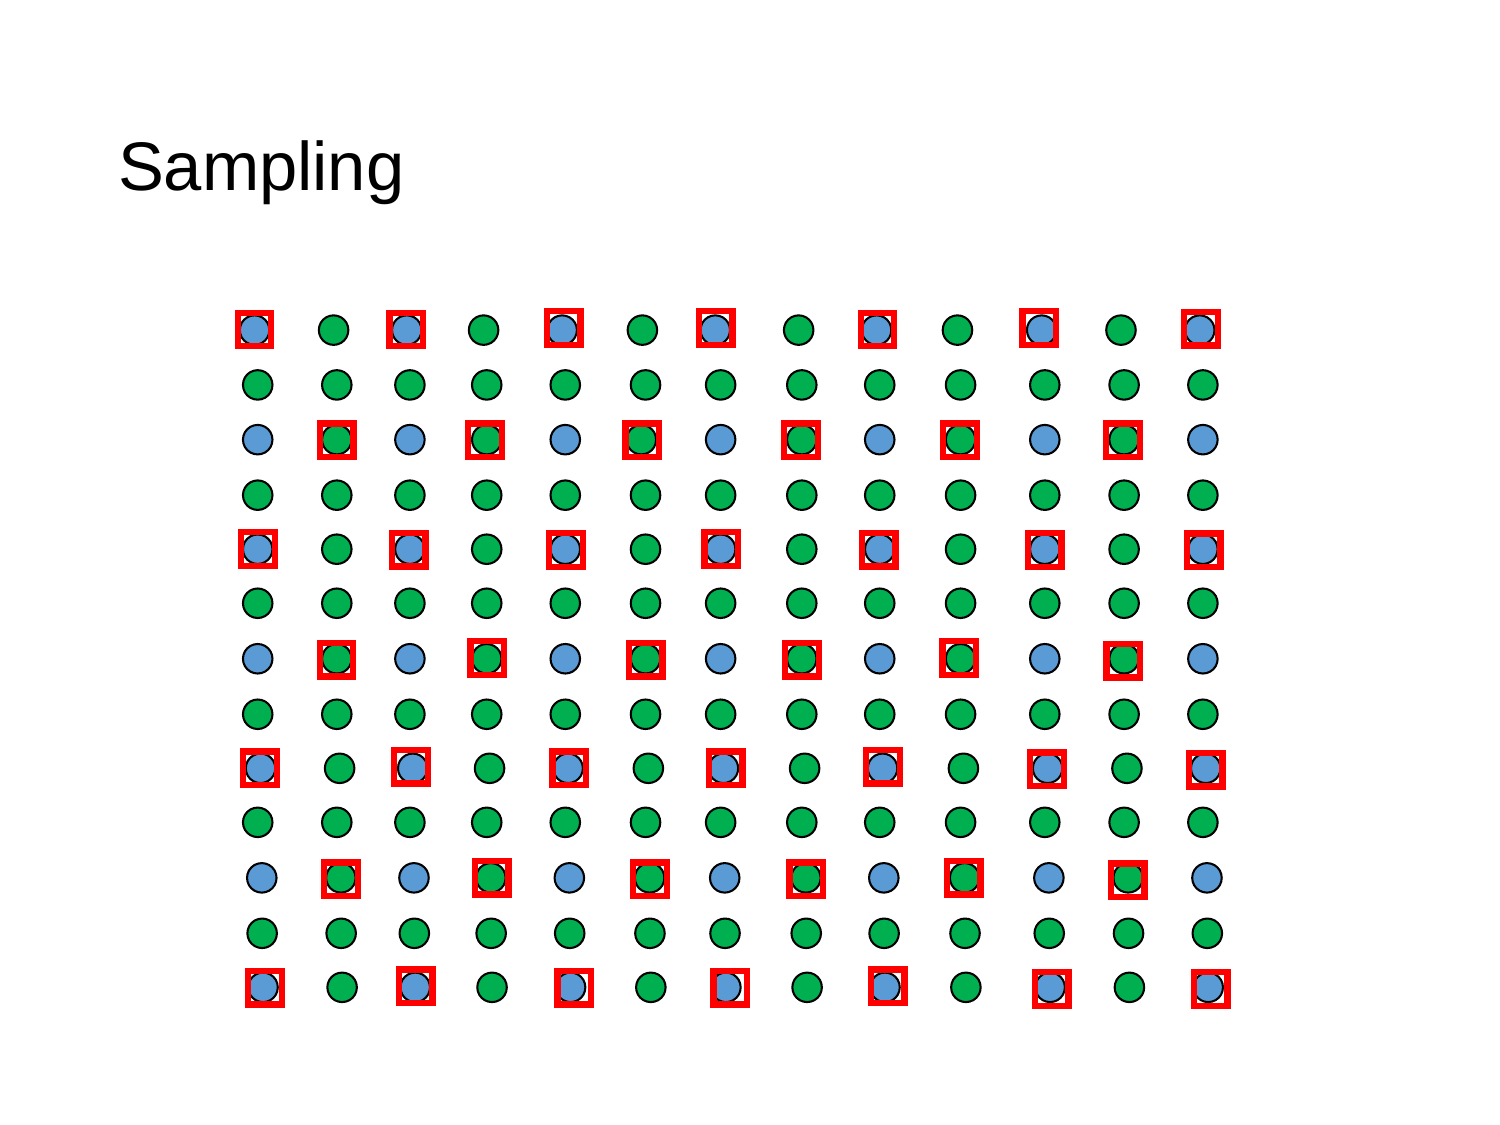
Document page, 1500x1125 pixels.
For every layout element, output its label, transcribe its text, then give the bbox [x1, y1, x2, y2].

title Sampling [103, 59, 1397, 278]
text_box [241, 479, 274, 511]
text_box [391, 532, 427, 567]
text_box [470, 698, 503, 731]
text_box [394, 423, 426, 456]
text_box [398, 917, 431, 950]
text_box [1108, 479, 1140, 511]
text_box [240, 531, 276, 567]
text_box [863, 369, 896, 401]
text_box [241, 423, 274, 456]
text_box [1033, 917, 1066, 950]
text_box [1108, 369, 1140, 401]
text_box [549, 587, 582, 620]
text_box [394, 698, 426, 731]
text_box [629, 806, 662, 839]
text_box [1028, 698, 1061, 731]
text_box [709, 917, 741, 950]
text_box [785, 806, 818, 839]
text_box [245, 862, 278, 894]
text_box [704, 423, 737, 456]
text_box [1105, 314, 1137, 346]
text_box [944, 369, 977, 401]
text_box [394, 479, 426, 511]
text_box [704, 369, 737, 401]
text_box [1108, 806, 1140, 839]
text_box [325, 917, 357, 950]
text_box [548, 532, 584, 568]
text_box [1028, 369, 1061, 401]
text_box [944, 806, 977, 839]
text_box [941, 314, 974, 346]
text_box [1187, 423, 1219, 456]
text_box [944, 479, 977, 511]
text_box [863, 479, 896, 511]
text_box [785, 479, 818, 511]
text_box [241, 698, 274, 731]
text_box [237, 312, 272, 347]
text_box [785, 533, 818, 566]
text_box [1028, 423, 1061, 456]
text_box [241, 806, 274, 839]
text_box [549, 423, 582, 456]
text_box [790, 917, 823, 950]
text_box [1108, 587, 1140, 620]
text_box [629, 698, 662, 731]
text_box [942, 422, 978, 458]
text_box [1187, 587, 1219, 620]
text_box [782, 314, 815, 346]
text_box [783, 422, 819, 458]
text_box [629, 369, 662, 401]
text_box [549, 698, 582, 731]
text_box [320, 587, 353, 620]
text_box [704, 698, 737, 731]
text_box [704, 587, 737, 620]
text_box [470, 533, 503, 566]
text_box [470, 806, 503, 839]
text_box [549, 369, 582, 401]
text_box [1187, 806, 1219, 839]
text_box [1186, 532, 1221, 568]
text_box [868, 917, 900, 950]
text_box [319, 422, 354, 458]
text_box [388, 312, 424, 347]
text_box [944, 698, 977, 731]
text_box [1108, 533, 1140, 566]
text_box [549, 479, 582, 511]
text_box [241, 642, 274, 675]
text_box [1112, 917, 1145, 950]
text_box [629, 533, 662, 566]
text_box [319, 641, 1141, 678]
text_box [626, 314, 659, 346]
text_box [241, 587, 274, 620]
text_box [1028, 479, 1061, 511]
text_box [243, 749, 1223, 787]
text_box [704, 806, 737, 839]
text_box [320, 533, 353, 566]
text_box [1028, 806, 1061, 839]
text_box [546, 310, 582, 346]
text_box [698, 310, 733, 346]
text_box [863, 806, 896, 839]
text_box [1187, 698, 1219, 731]
text_box [860, 312, 895, 347]
text_box [394, 806, 426, 839]
text_box [394, 587, 426, 620]
text_box [1108, 698, 1140, 731]
text_box [470, 587, 503, 620]
text_box [785, 698, 818, 731]
text_box [863, 698, 896, 731]
text_box [470, 369, 503, 401]
text_box [629, 479, 662, 511]
text_box [785, 587, 818, 620]
text_box [785, 369, 818, 401]
text_box [320, 369, 353, 401]
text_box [248, 969, 1228, 1007]
text_box [320, 698, 353, 731]
text_box [1187, 369, 1219, 401]
text_box [320, 479, 353, 511]
text_box [863, 587, 896, 620]
text_box [944, 587, 977, 620]
text_box [475, 917, 507, 950]
text_box [241, 369, 274, 401]
text_box [704, 479, 737, 511]
text_box [703, 531, 739, 567]
text_box [470, 479, 503, 511]
text_box [467, 422, 503, 458]
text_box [324, 860, 1145, 898]
text_box [1187, 479, 1219, 511]
text_box [625, 422, 660, 458]
text_box [1022, 310, 1057, 346]
text_box [1191, 862, 1223, 894]
text_box [549, 806, 582, 839]
text_box [949, 917, 981, 950]
text_box [861, 532, 896, 567]
text_box [634, 917, 666, 950]
text_box [467, 314, 500, 346]
text_box [317, 314, 350, 346]
text_box [1105, 422, 1141, 458]
text_box [246, 917, 278, 950]
text_box [944, 533, 977, 566]
text_box [1183, 311, 1219, 347]
text_box [394, 369, 426, 401]
text_box [1191, 917, 1224, 950]
text_box [1028, 587, 1061, 620]
text_box [1027, 532, 1063, 568]
text_box [629, 587, 662, 620]
text_box [320, 806, 353, 839]
text_box [1187, 642, 1219, 675]
text_box [863, 423, 896, 456]
text_box [553, 917, 586, 950]
